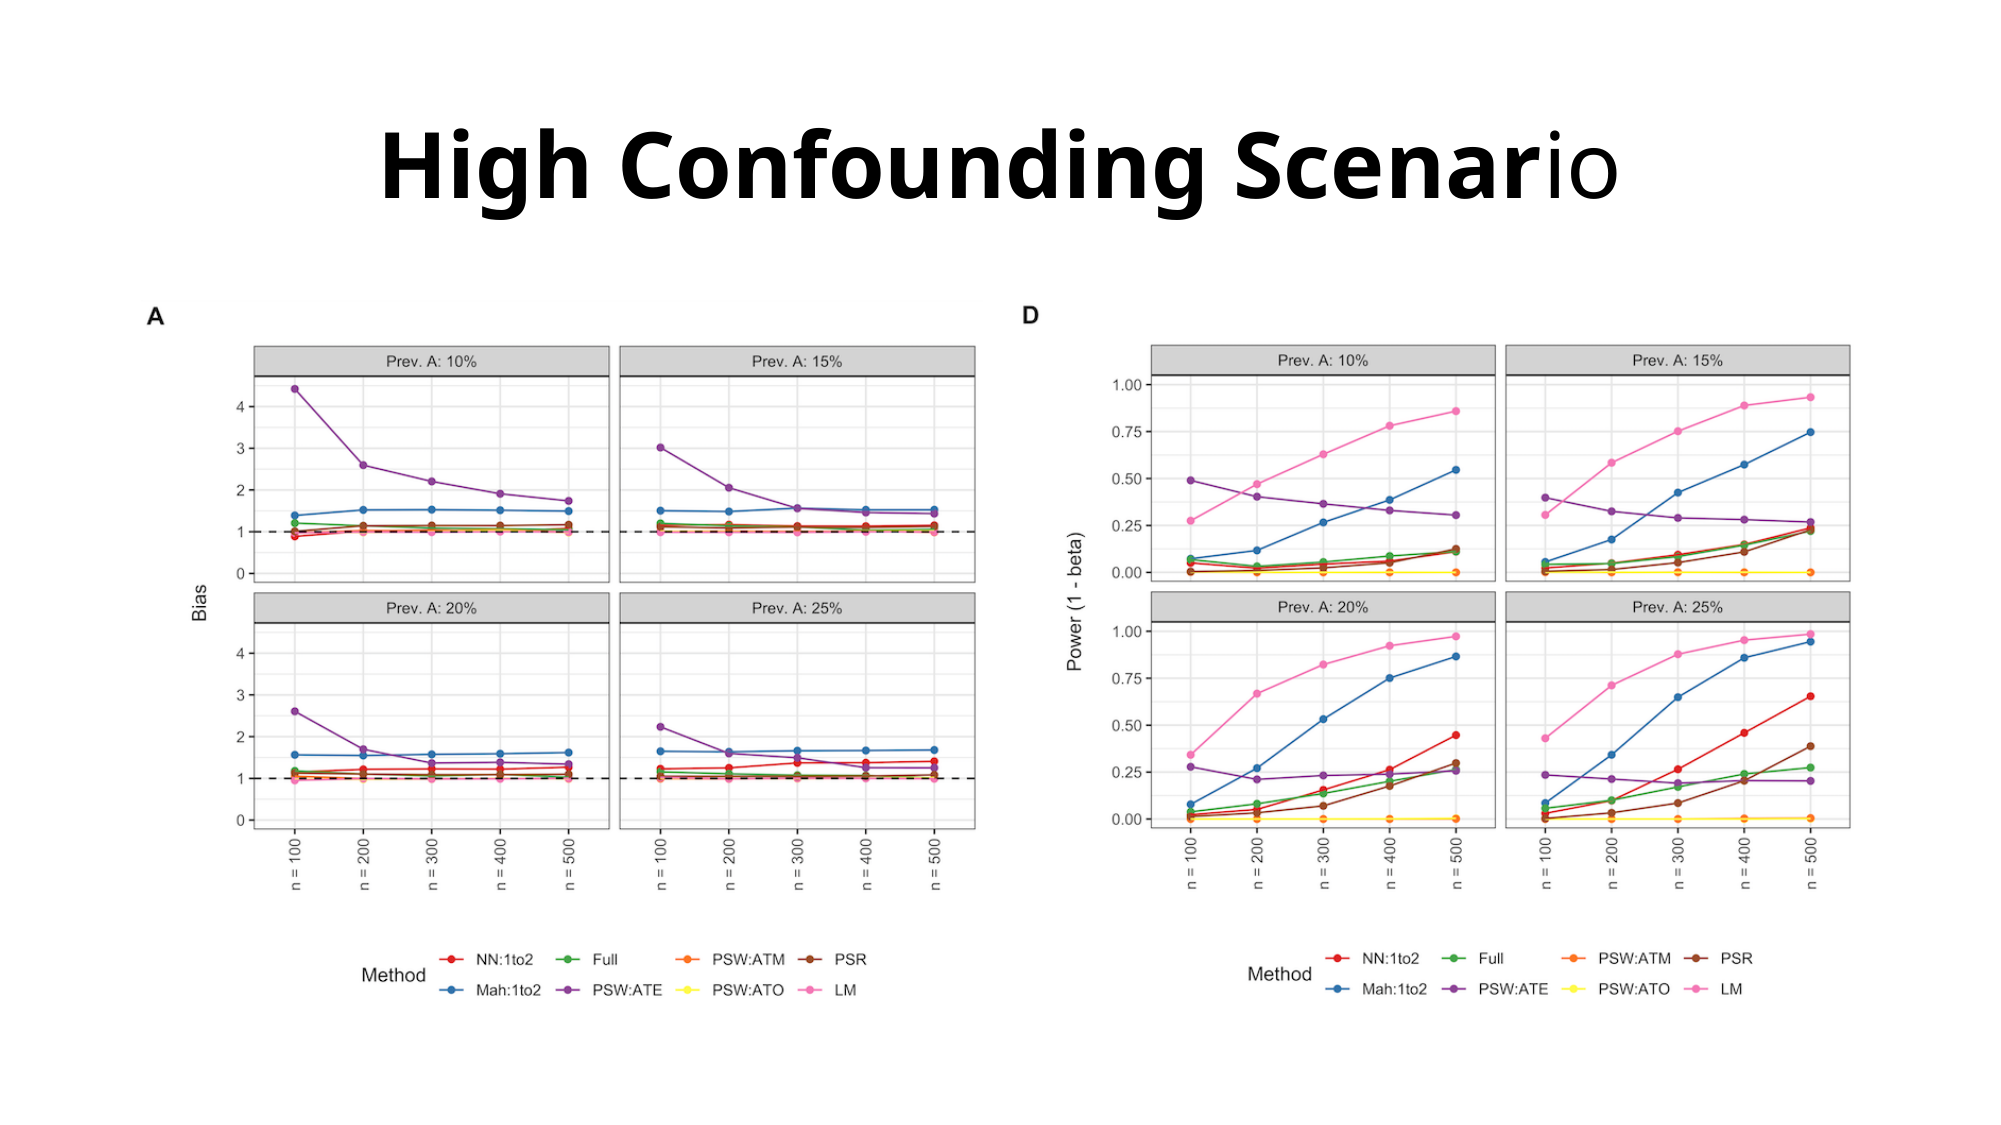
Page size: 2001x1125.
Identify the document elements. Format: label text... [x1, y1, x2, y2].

title High Confounding Scenario [137, 59, 1863, 278]
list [141, 299, 983, 1014]
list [1016, 299, 1858, 1014]
